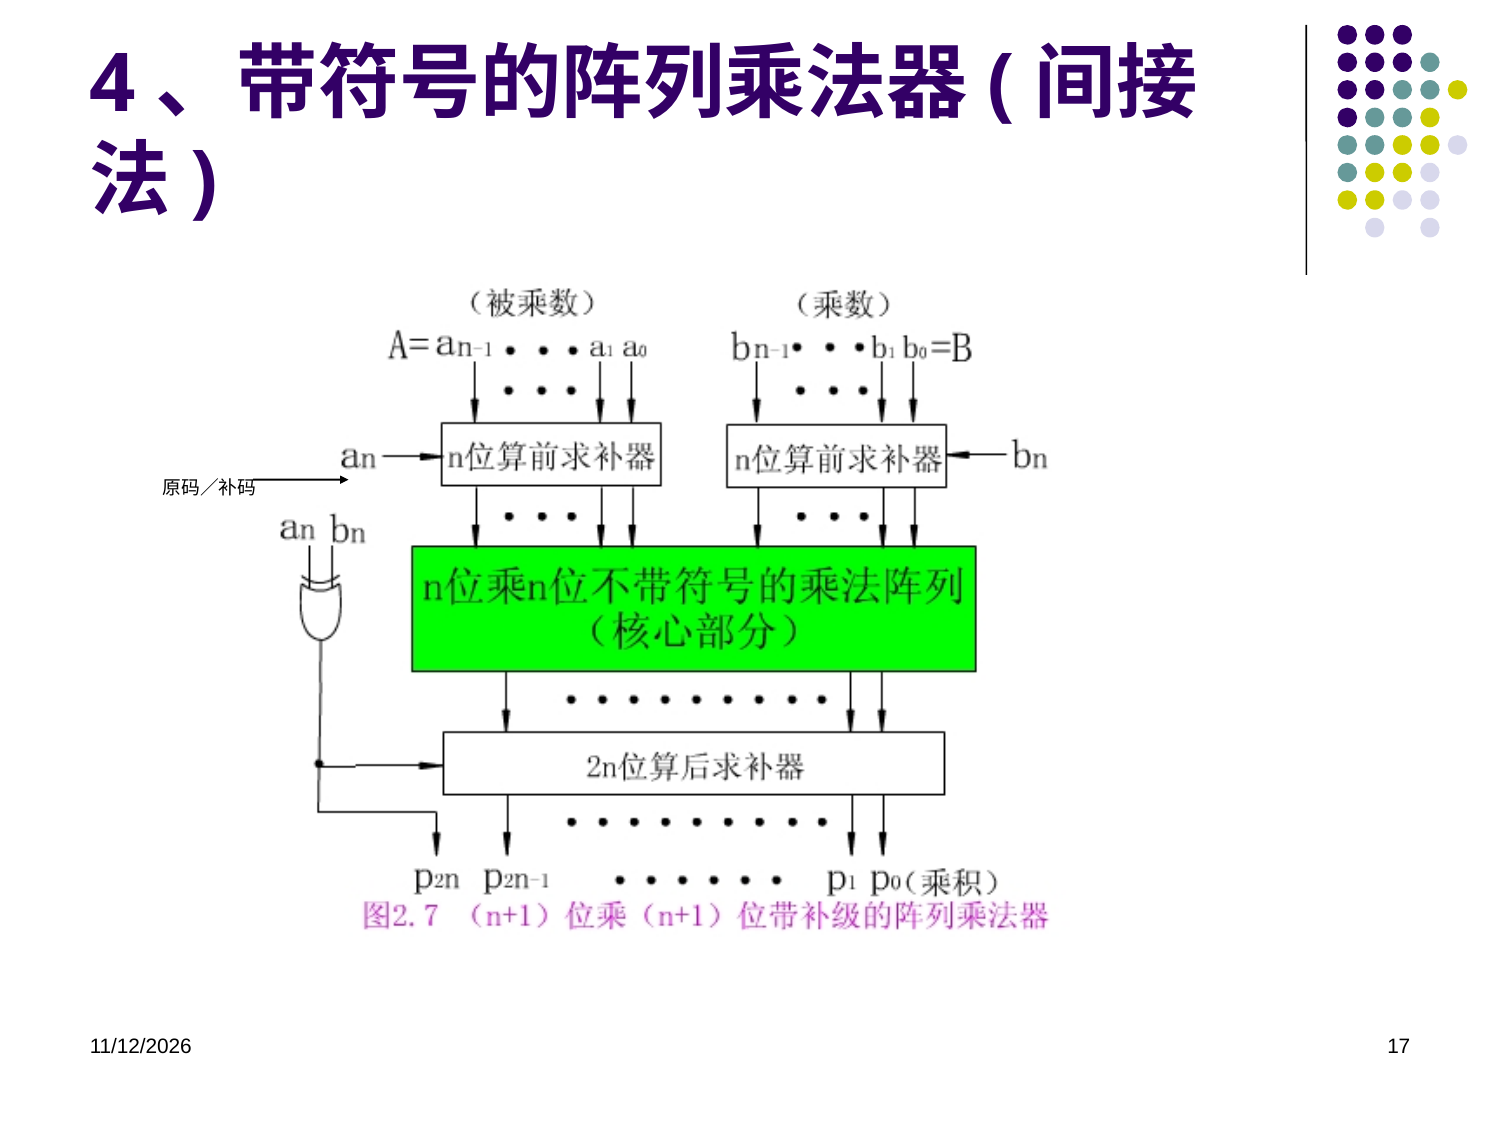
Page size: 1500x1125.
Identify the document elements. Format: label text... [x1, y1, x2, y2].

text_box 原码／补码 [147, 467, 262, 506]
text_box [75, 1024, 425, 1100]
text_box [1074, 1024, 1425, 1100]
picture [262, 242, 1238, 966]
title 4、带符号的阵列乘法器(间接法) [74, 19, 1313, 233]
